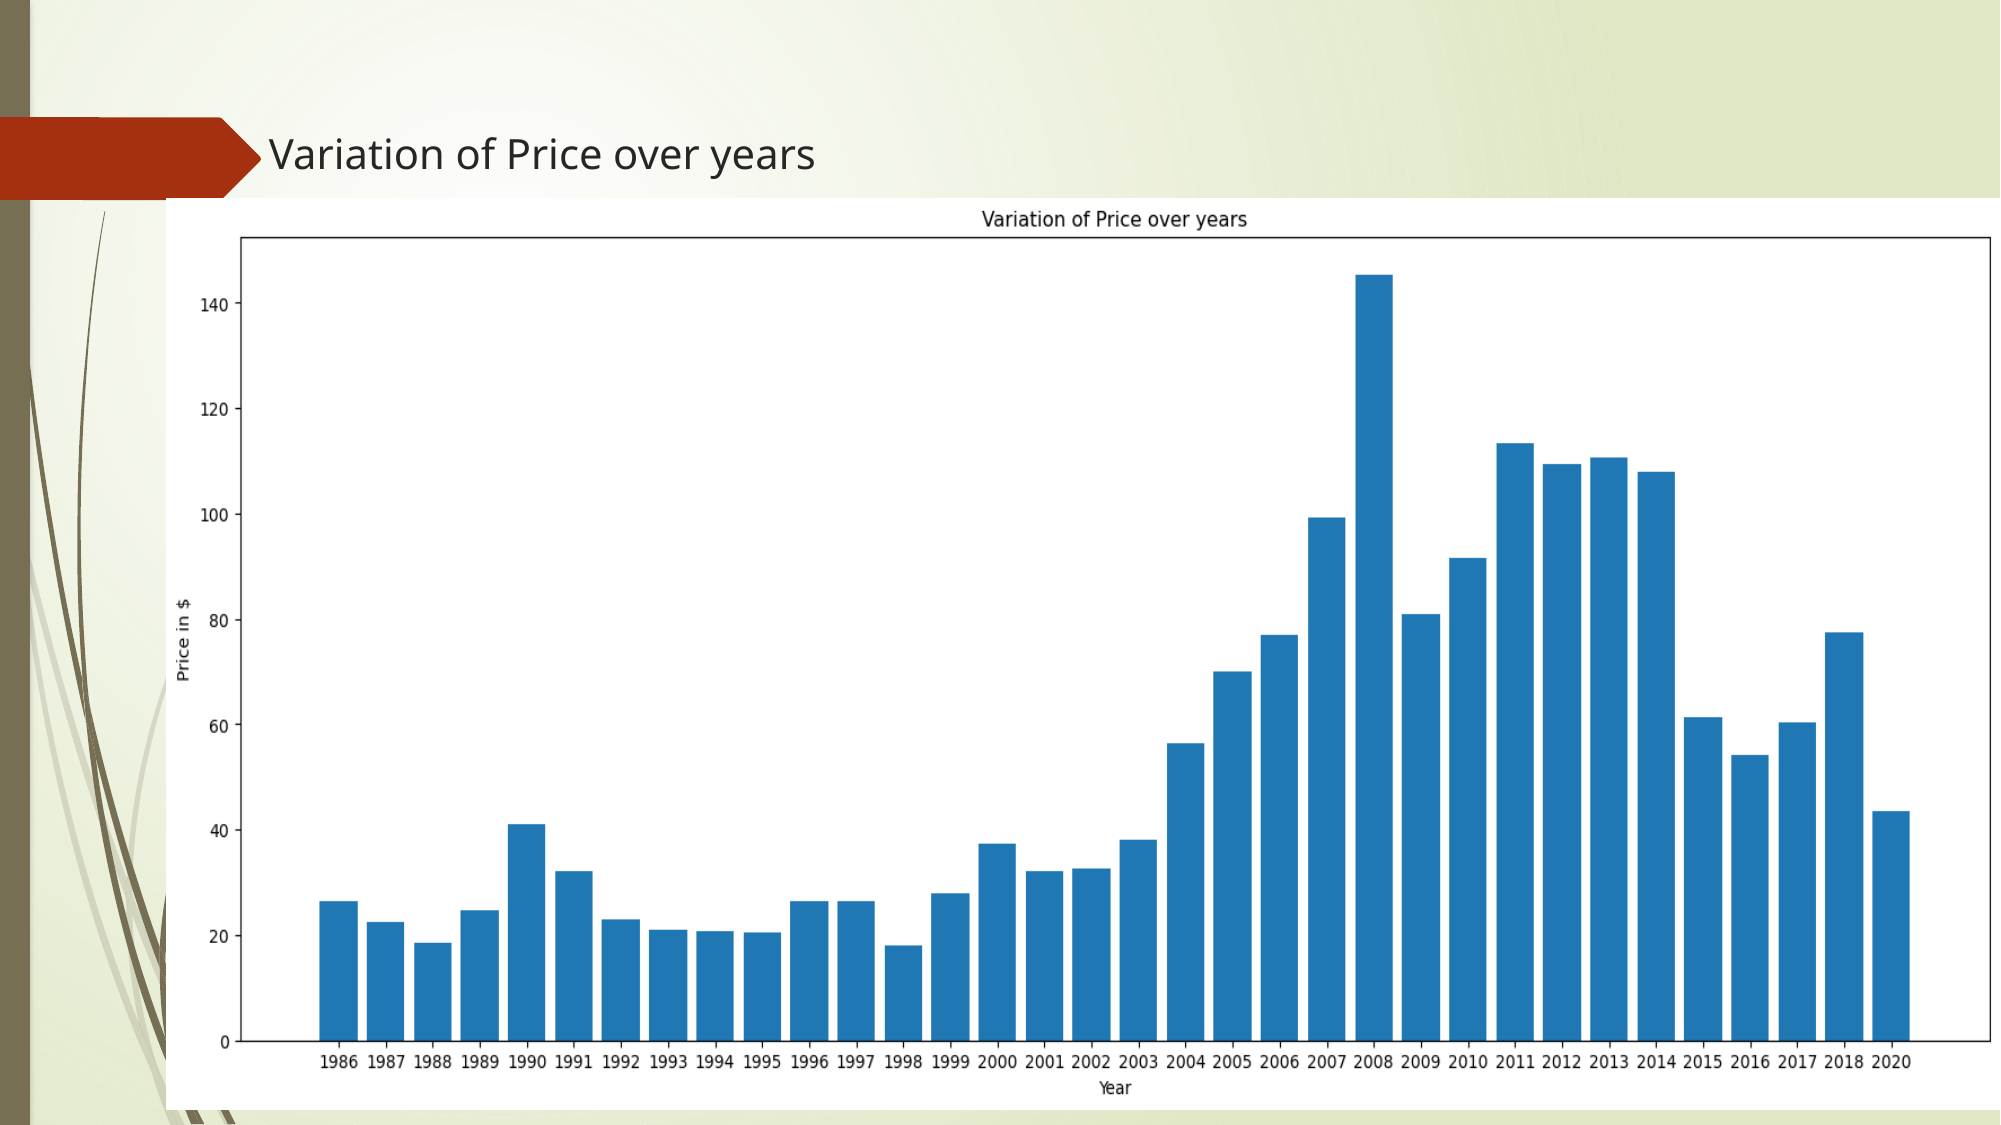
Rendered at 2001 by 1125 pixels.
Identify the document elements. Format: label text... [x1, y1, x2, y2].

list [166, 198, 2000, 1110]
title Variation of Price over years [253, 120, 1716, 196]
